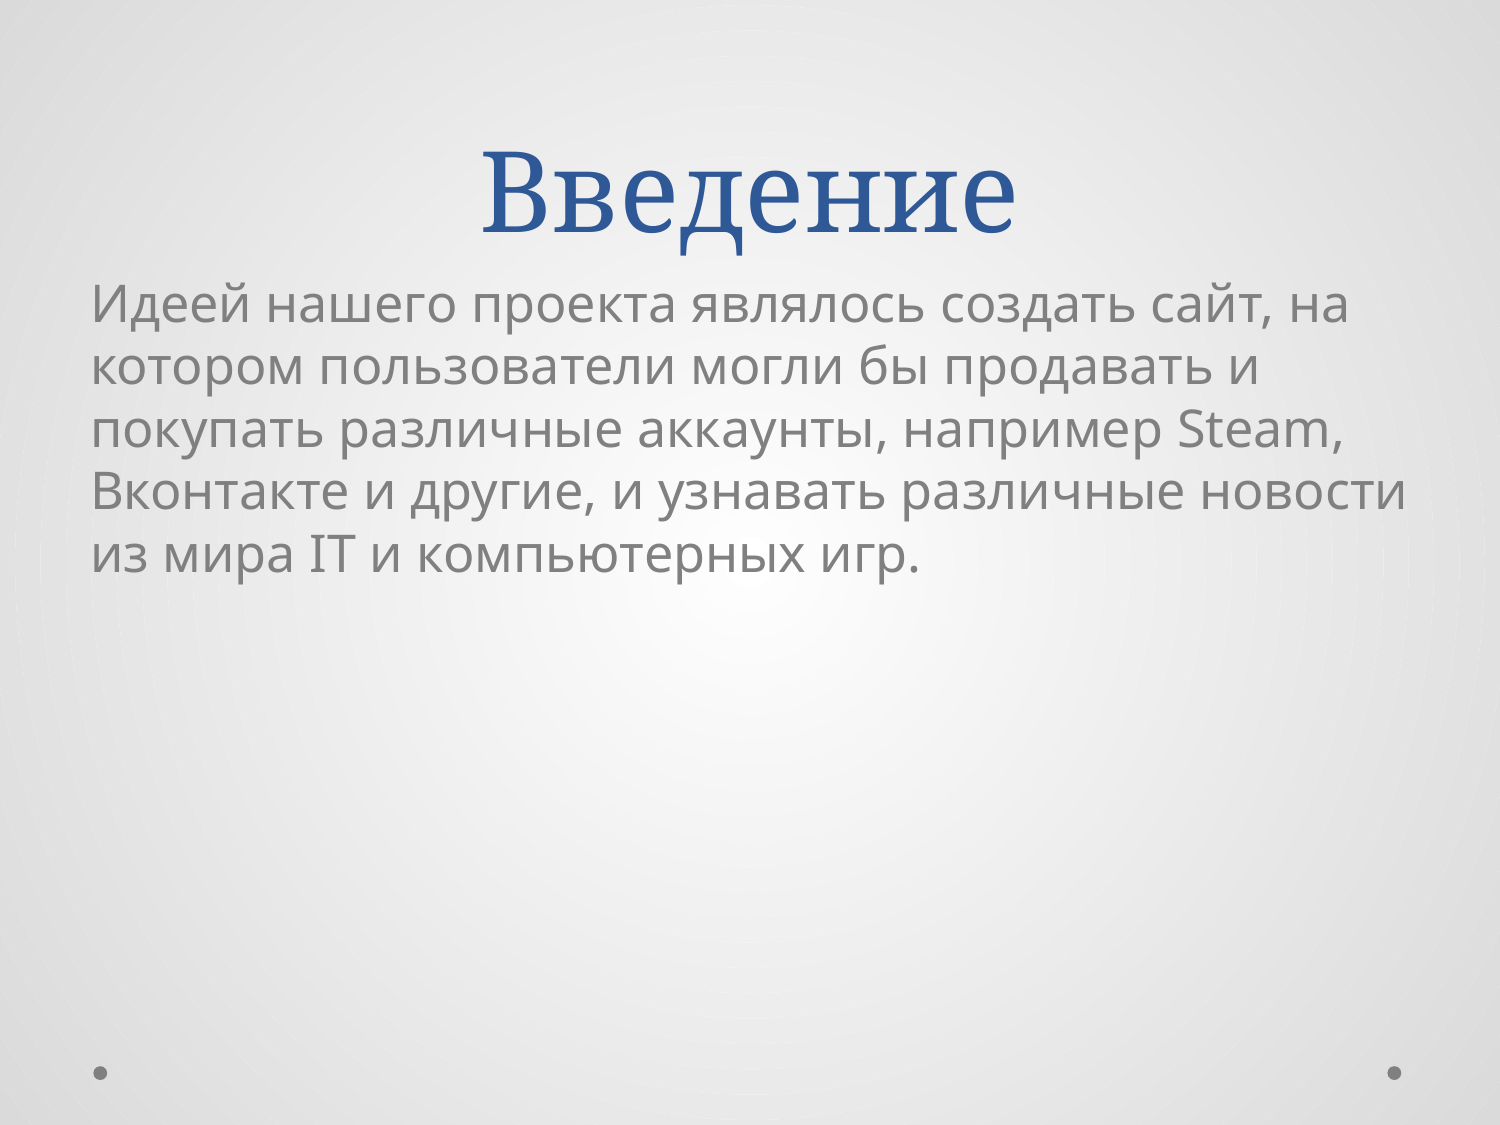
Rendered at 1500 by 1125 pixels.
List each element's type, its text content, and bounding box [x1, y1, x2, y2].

title Введение [75, 0, 1425, 262]
list Идеей нашего проекта являлось создать сайт, на котором пользователи могли бы продавать и покупать различные аккаунты, например Steam, Вконтакте и другие, и узнавать различные новости из мира IT и компьютерных игр. [75, 262, 1425, 1005]
